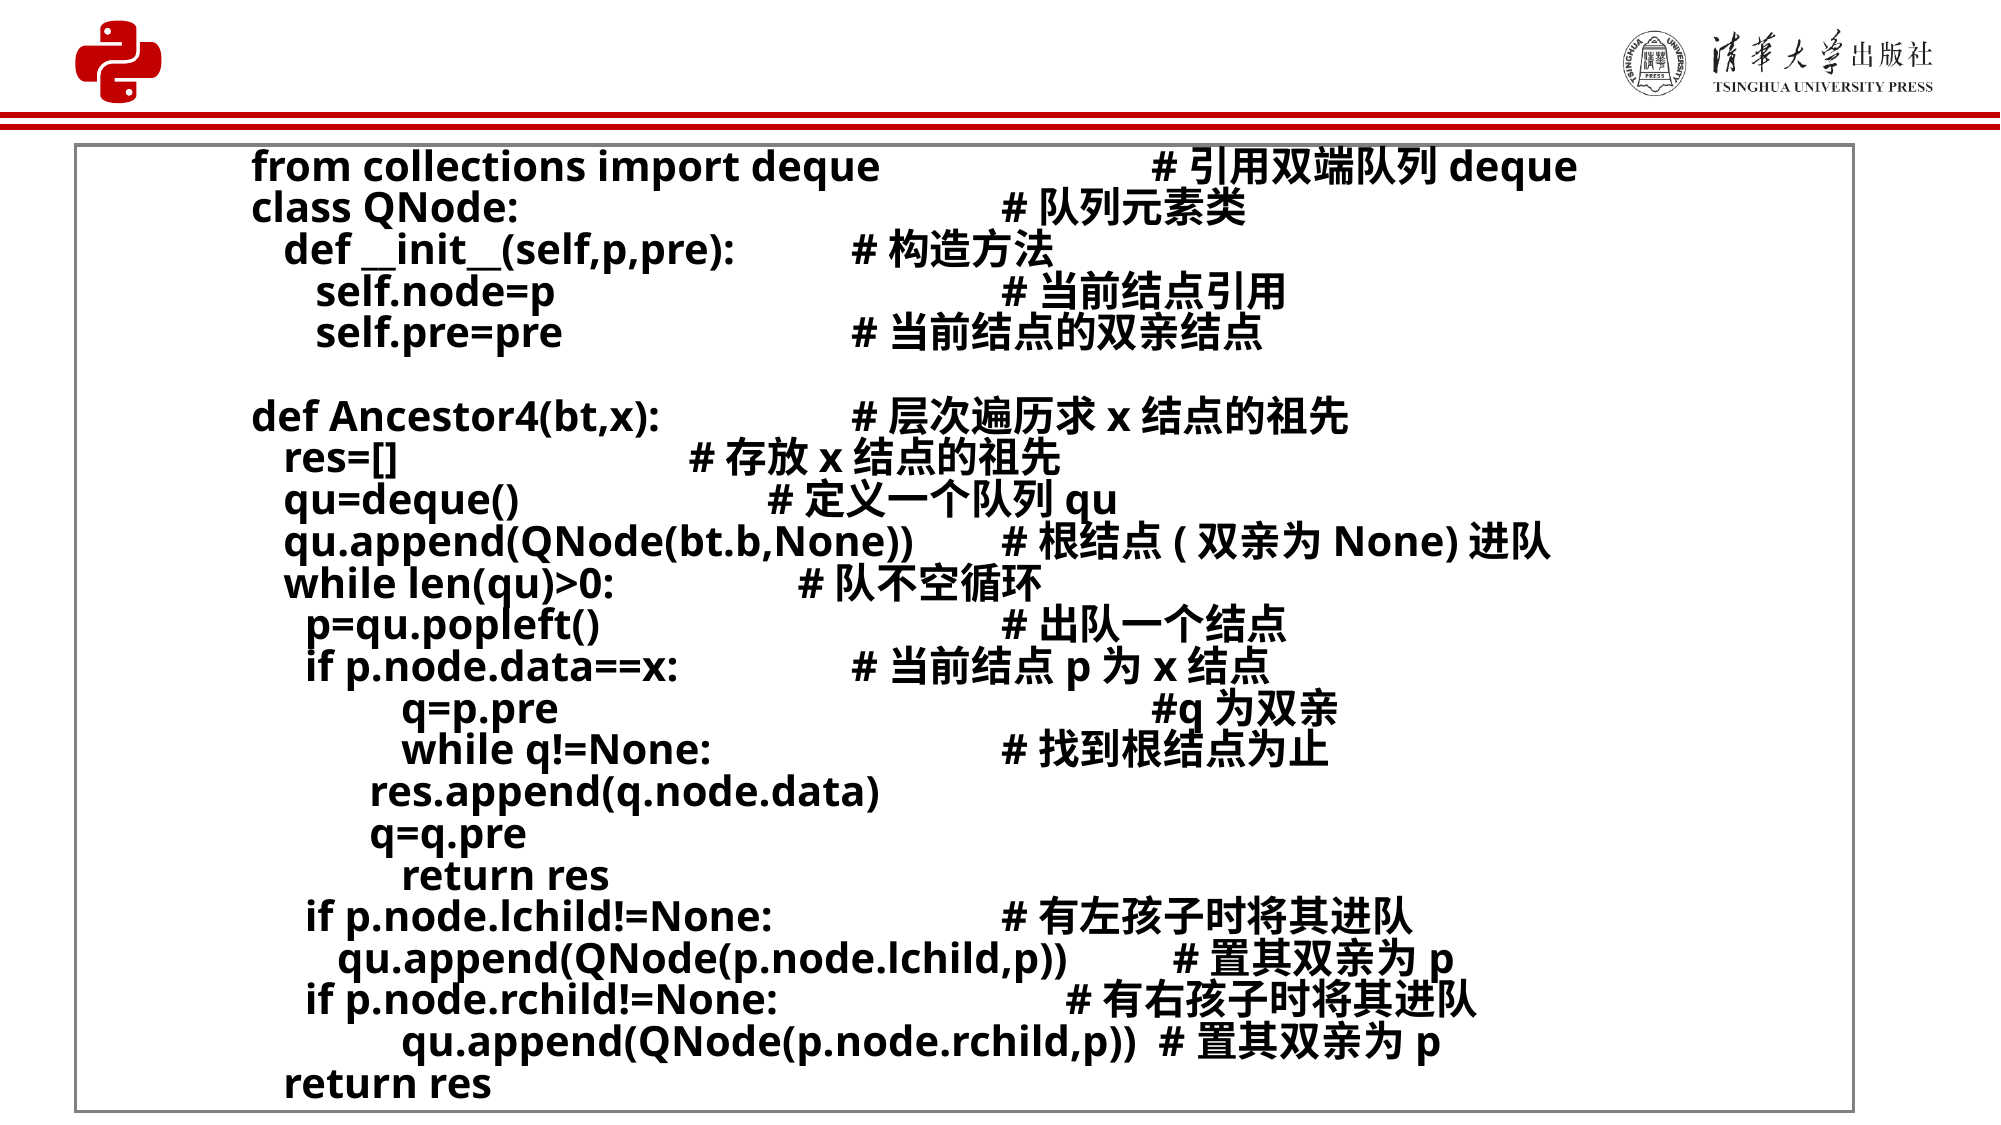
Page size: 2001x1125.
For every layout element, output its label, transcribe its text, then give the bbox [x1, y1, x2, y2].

text_box from collections import deque #引用双端队列deque class QNode: #队列元素类 def __init__(self,p,pre): #构造方法 self.node=p #当前结点引用 self.pre=pre #当前结点的双亲结点 def Ancestor4(bt,x): #层次遍历求x结点的祖先 res=[] #存放x结点的祖先 qu=deque() #定义一个队列qu qu.append(QNode(bt.b,None)) #根结点(双亲为None)进队 while len(qu)>0: #队不空循环 p=qu.popleft() #出队一个结点 if p.node.data==x: #当前结点p为x结点 q=p.pre #q为双亲 while q!=None: #找到根结点为止 res.append(q.node.data) q=q.pre return res if p.node.lchild!=None: #有左孩子时将其进队 qu.append(QNode(p.node.lchild,p)) #置其双亲为p if p.node.rchild!=None: #有右孩子时将其进队 qu.append(QNode(p.node.rchild,p)) #置其双亲为p return res [236, 140, 1903, 1125]
text_box [74, 144, 236, 1113]
